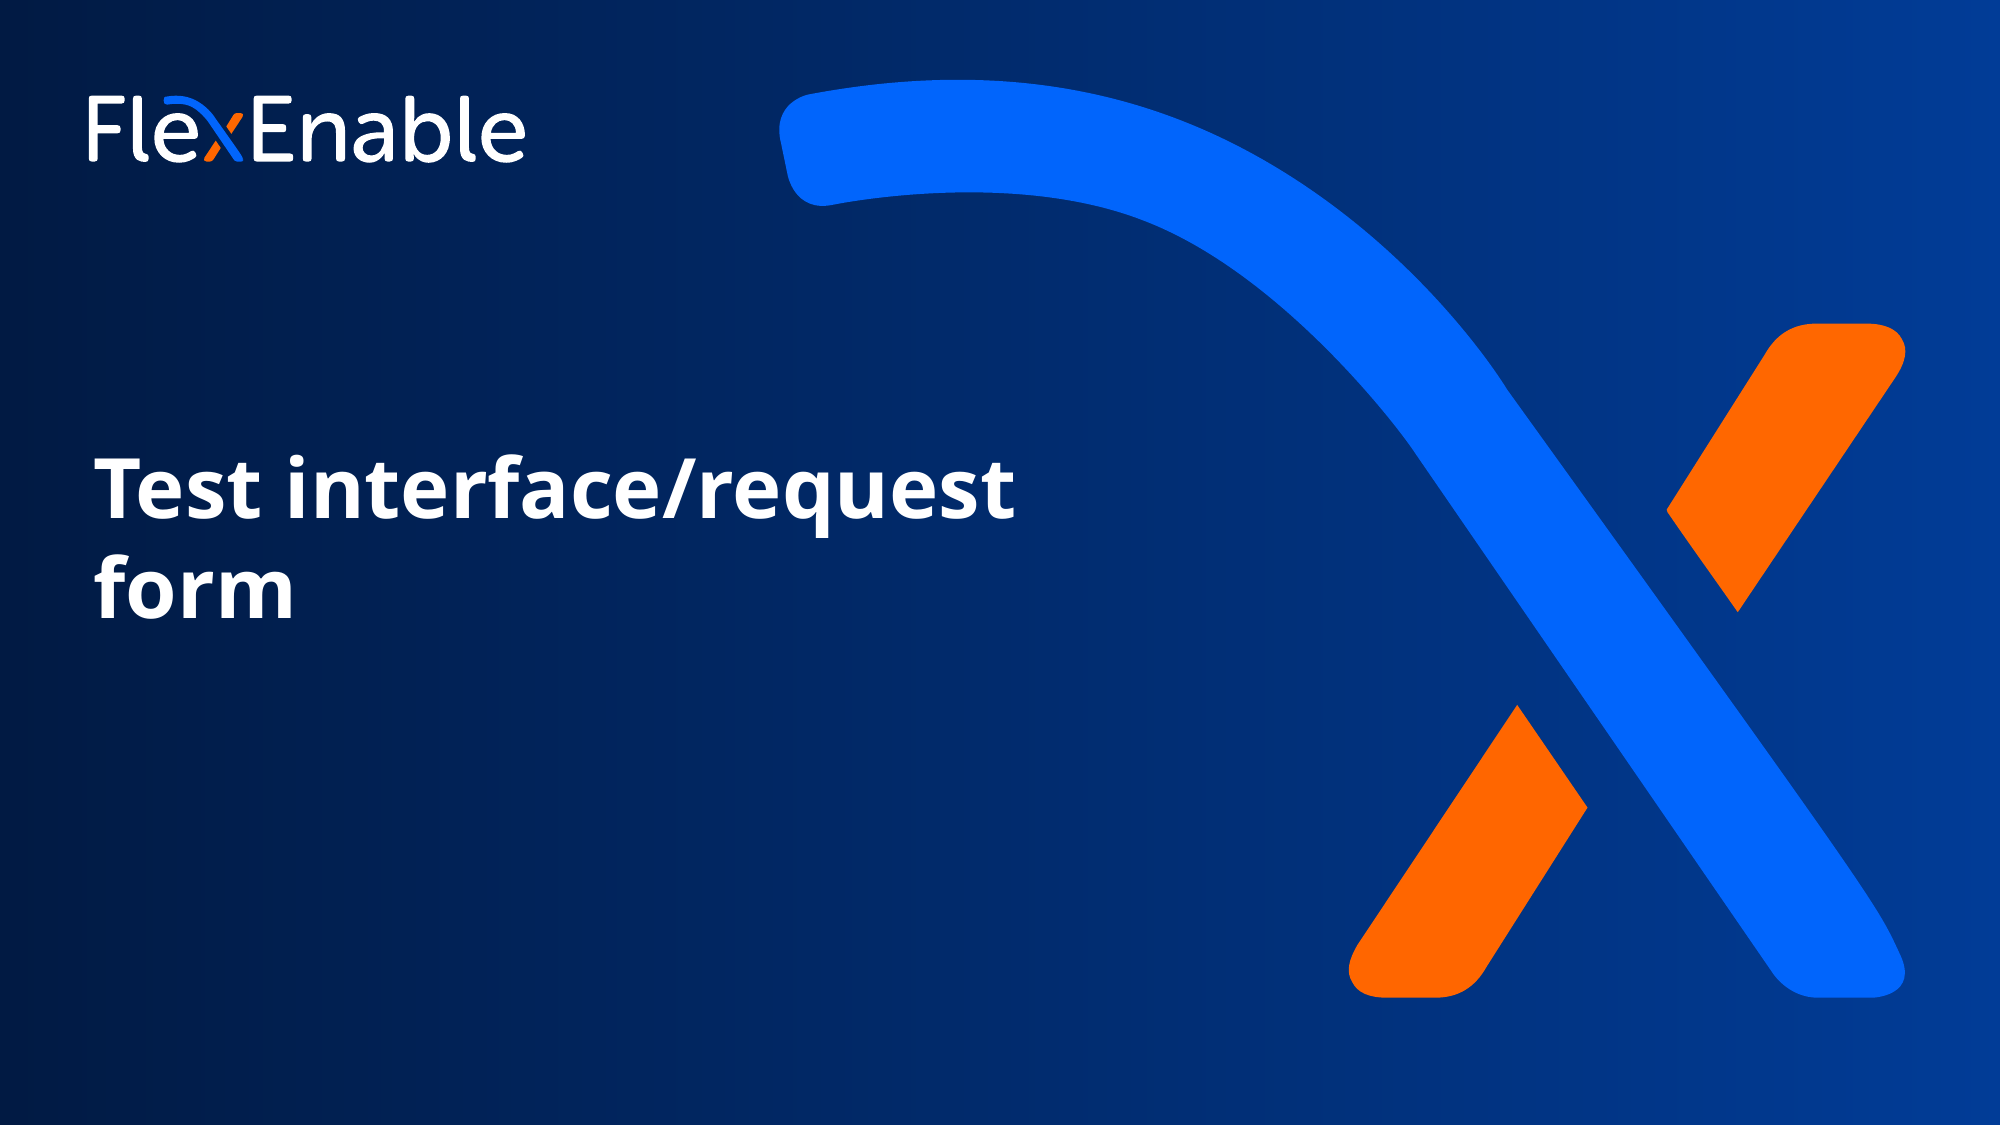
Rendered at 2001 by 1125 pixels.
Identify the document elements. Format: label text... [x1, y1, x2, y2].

title Test interface/request form [78, 265, 1066, 643]
